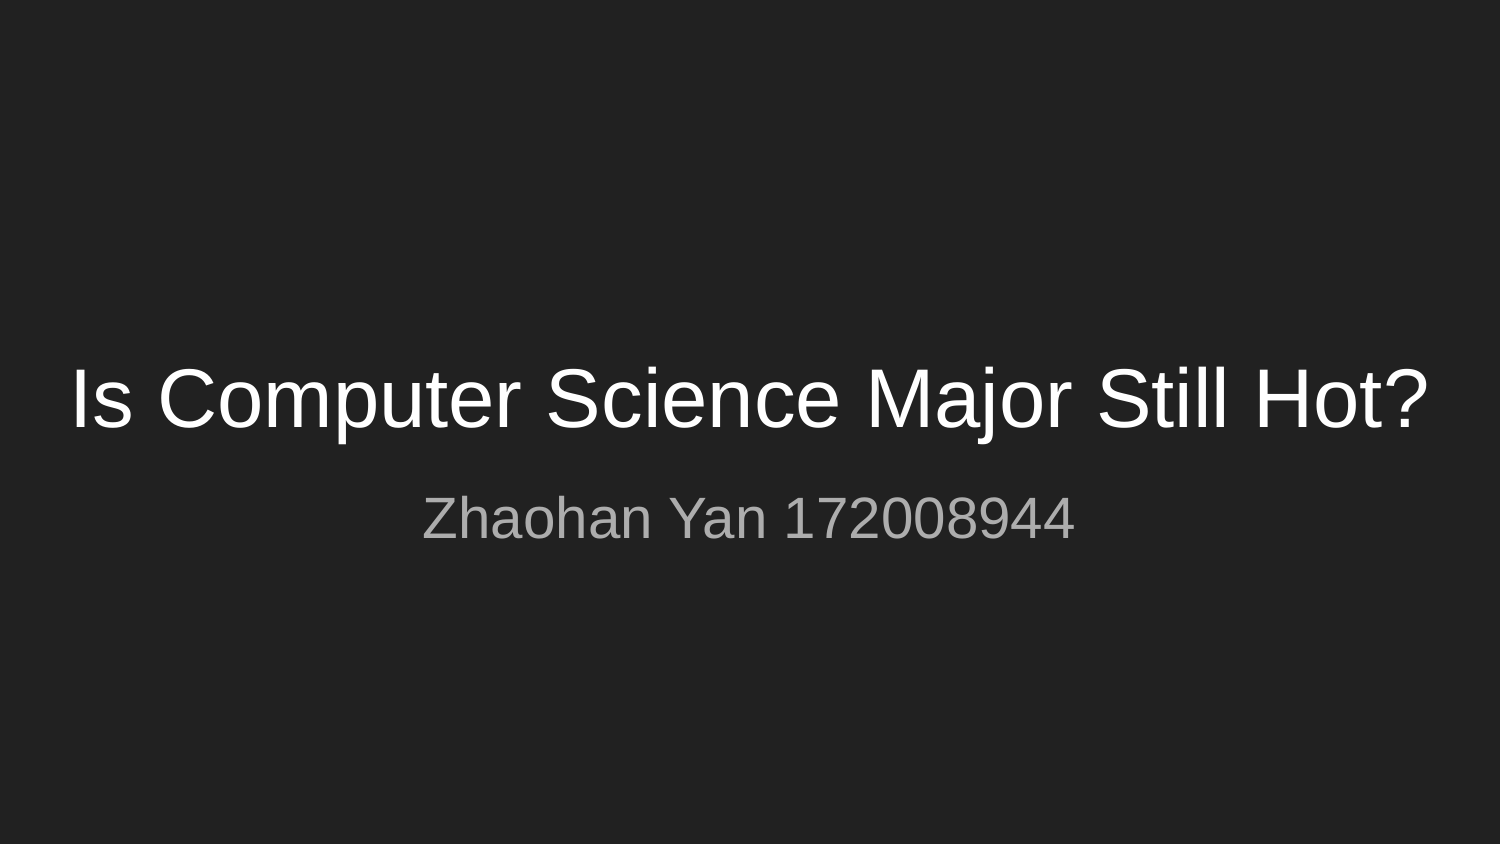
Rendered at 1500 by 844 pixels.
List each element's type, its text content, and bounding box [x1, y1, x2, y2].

title Is Computer Science Major Still Hot? [51, 122, 1449, 459]
subtitle Zhaohan Yan 172008944 [51, 464, 1449, 595]
